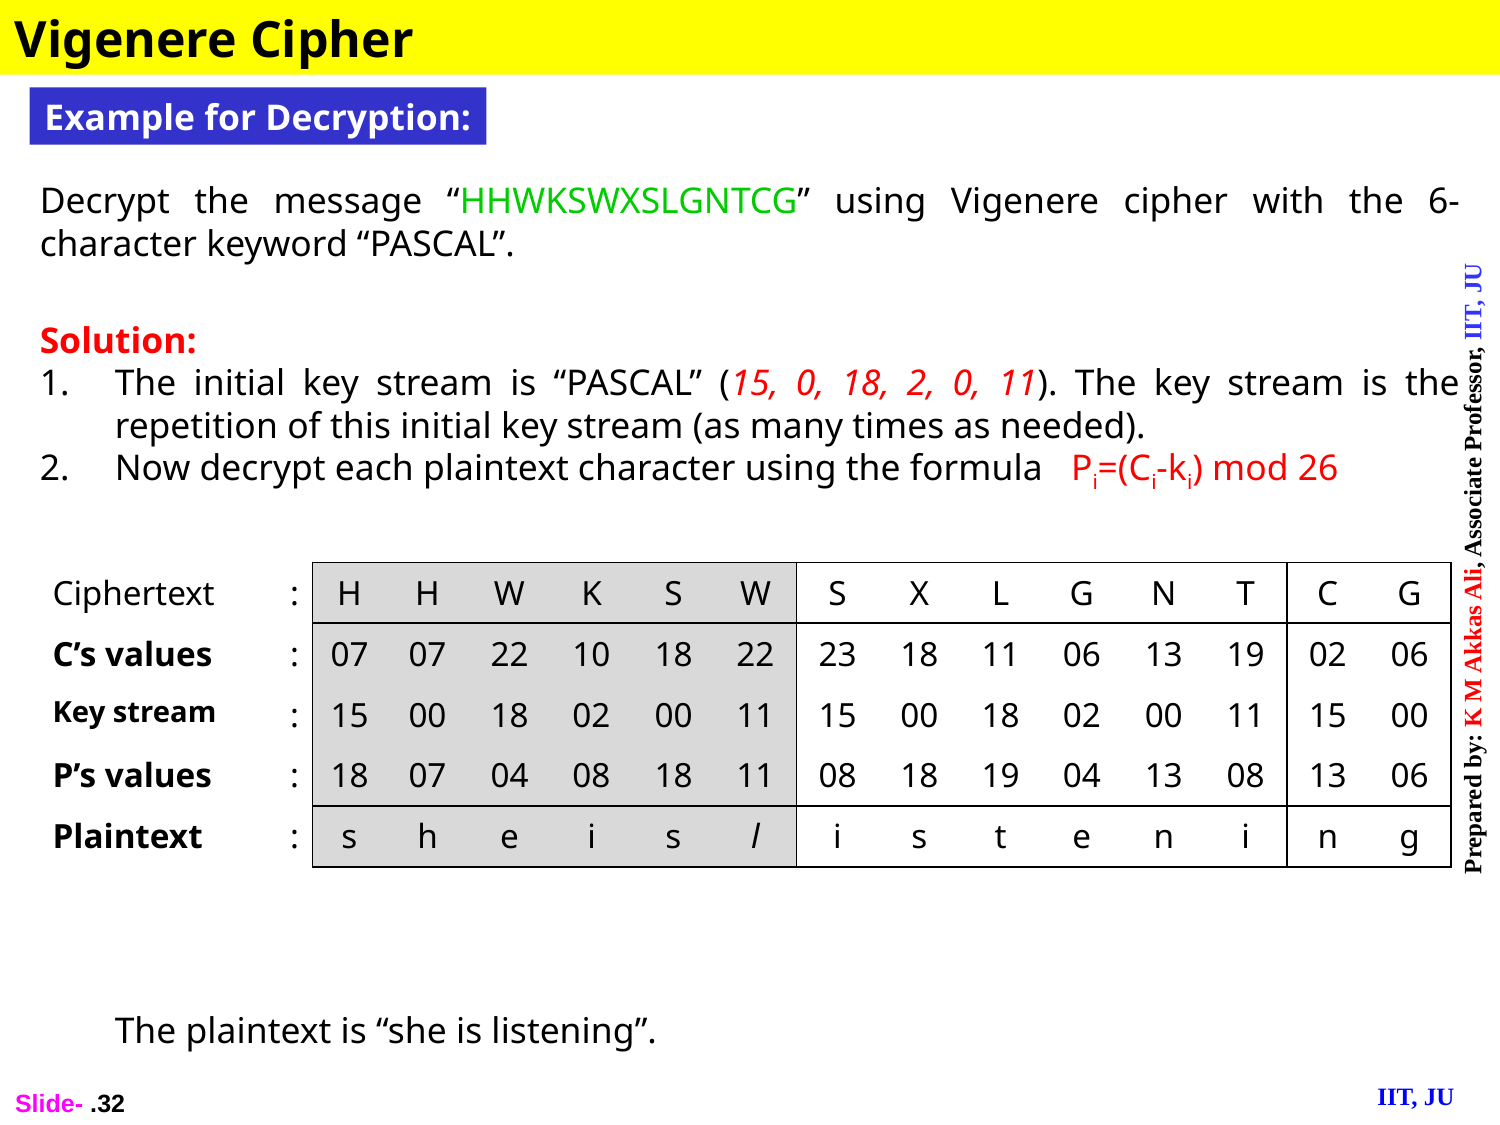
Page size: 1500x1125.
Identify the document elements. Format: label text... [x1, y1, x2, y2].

table_cell 18 [313, 745, 387, 805]
table_cell 18 [960, 684, 1041, 745]
table_cell 22 [469, 624, 551, 684]
table_cell 15 [313, 684, 387, 745]
table_cell 02 [1041, 684, 1123, 745]
table_cell 06 [1369, 624, 1450, 684]
table_cell 00 [878, 684, 960, 745]
table_cell 15 [1288, 684, 1369, 745]
table_header G [1369, 563, 1450, 622]
table_cell i [1205, 807, 1286, 866]
table_header S [632, 563, 714, 622]
table_cell e [469, 807, 551, 866]
table_cell 19 [960, 745, 1041, 805]
table_cell 11 [714, 745, 796, 805]
table_cell g [1369, 807, 1450, 866]
table_cell n [1123, 807, 1205, 866]
table_cell 15 [797, 684, 878, 745]
table_cell 13 [1288, 745, 1369, 805]
table_cell 18 [632, 624, 714, 684]
table_cell 00 [1369, 684, 1450, 745]
table_cell 11 [714, 684, 796, 745]
table_header G [1041, 563, 1123, 622]
table_cell 13 [1123, 624, 1205, 684]
table_cell 02 [1288, 624, 1369, 684]
table_cell 04 [469, 745, 551, 805]
table_cell e [1041, 807, 1123, 866]
table_cell 06 [1369, 745, 1450, 805]
table_cell h [387, 807, 469, 866]
table_cell C’s values [38, 623, 275, 684]
table_cell 18 [469, 684, 551, 745]
table_header W [469, 563, 551, 622]
table_cell 07 [387, 624, 469, 684]
table_cell Plaintext [38, 806, 275, 867]
table_cell 23 [797, 624, 878, 684]
table_cell n [1288, 807, 1369, 866]
table_header W [714, 563, 796, 622]
text_box Decrypt the message “HHWKSWXSLGNTCG” using Vigenere cipher with the 6-character keyword “PASCAL”. [24, 170, 1475, 271]
table_cell i [797, 807, 878, 866]
table_cell 07 [313, 624, 387, 684]
table_cell 07 [387, 745, 469, 805]
table_header X [878, 563, 960, 622]
slide_number Slide- .32 [0, 1049, 313, 1125]
table_cell s [313, 807, 387, 866]
table_header C [1288, 563, 1369, 622]
table_cell 02 [551, 684, 632, 745]
table_cell : [275, 806, 312, 867]
table_cell 00 [1123, 684, 1205, 745]
table_header H [313, 563, 387, 622]
text_box Solution: The initial key stream is “PASCAL” (15, 0, 18, 2, 0, 11). The key stream is the repetition of this initial key stream (as many times as needed). Now decrypt each plaintext character using the formula Pi=(Ci-ki) mod 26 [24, 310, 1475, 502]
table_cell : [275, 623, 312, 684]
table_header S [797, 563, 878, 622]
table_header Ciphertext [38, 563, 275, 623]
table_cell 00 [632, 684, 714, 745]
table_cell s [632, 807, 714, 866]
table_cell 10 [551, 624, 632, 684]
table_cell 06 [1041, 624, 1123, 684]
table_cell t [960, 807, 1041, 866]
table_cell 08 [797, 745, 878, 805]
table_cell 11 [1205, 684, 1286, 745]
table_header L [960, 563, 1041, 622]
text_box Vigenere Cipher [0, 0, 1500, 75]
table_cell 11 [960, 624, 1041, 684]
table_cell 22 [714, 624, 796, 684]
table_cell 19 [1205, 624, 1286, 684]
table_header K [551, 563, 632, 622]
table_cell Key stream [38, 684, 275, 745]
table_cell 18 [632, 745, 714, 805]
table_cell 00 [387, 684, 469, 745]
table_cell 18 [878, 745, 960, 805]
table_header N [1123, 563, 1205, 622]
table_cell l [714, 807, 796, 866]
table_cell 08 [1205, 745, 1286, 805]
table_header T [1205, 563, 1286, 622]
table_header H [387, 563, 469, 622]
table_cell : [275, 684, 312, 745]
table_cell 08 [551, 745, 632, 805]
text_box Example for Decryption: [29, 87, 487, 145]
table_cell i [551, 807, 632, 866]
table_cell P’s values [38, 745, 275, 806]
table_cell 13 [1123, 745, 1205, 805]
table_cell s [878, 807, 960, 866]
text_box The plaintext is “she is listening”. [99, 1000, 1413, 1058]
table_cell 18 [878, 624, 960, 684]
table_cell 04 [1041, 745, 1123, 805]
table_cell : [275, 745, 312, 806]
table_header : [275, 563, 312, 623]
